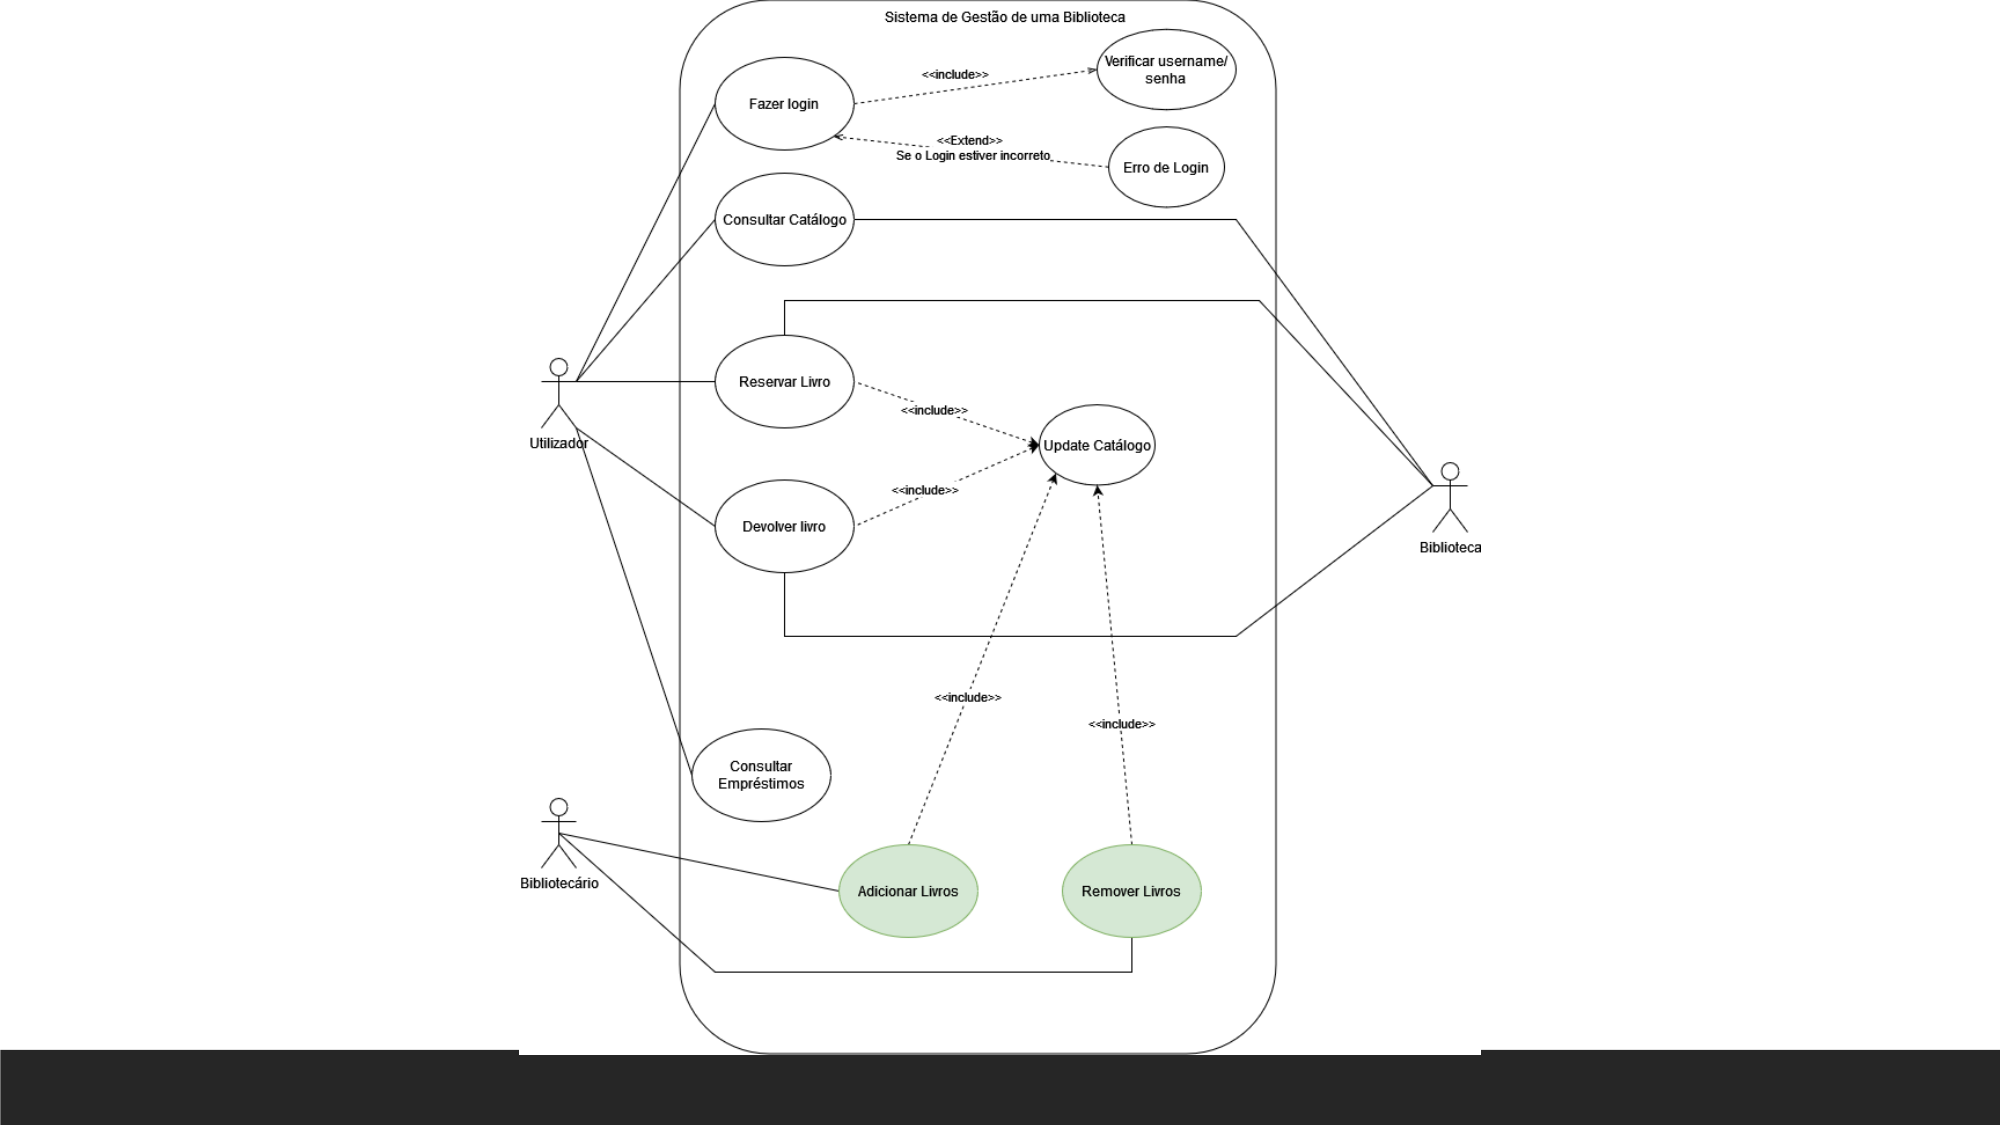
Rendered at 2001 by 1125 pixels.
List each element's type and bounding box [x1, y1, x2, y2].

picture [519, 0, 1481, 1055]
